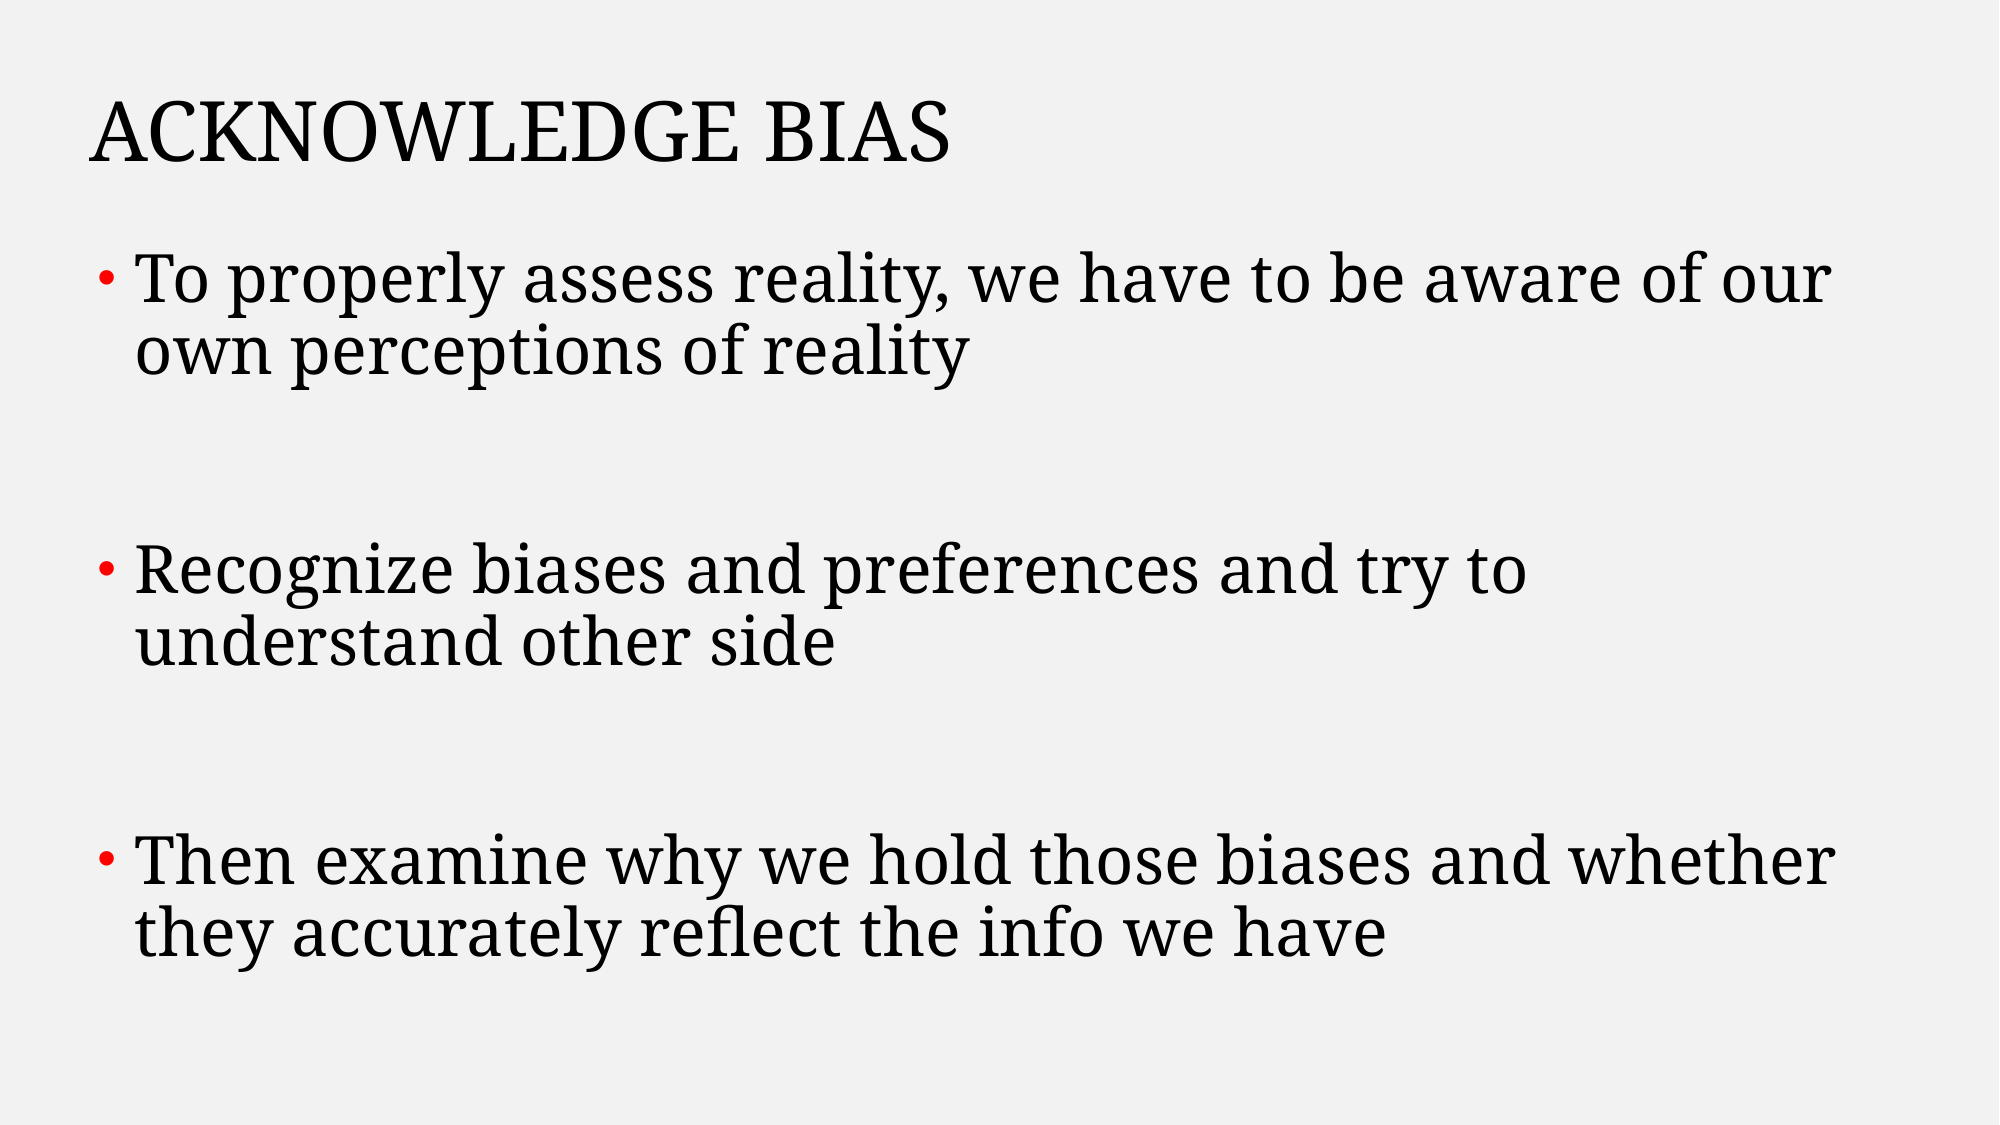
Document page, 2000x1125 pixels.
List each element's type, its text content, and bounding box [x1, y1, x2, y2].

list To properly assess reality, we have to be aware of our own perceptions of reality Recognize biases and preferences and try to understand other side Then examine why we hold those biases and whether they accurately reflect the info we have [74, 237, 1925, 1075]
title Acknowledge bias [74, 45, 1925, 188]
